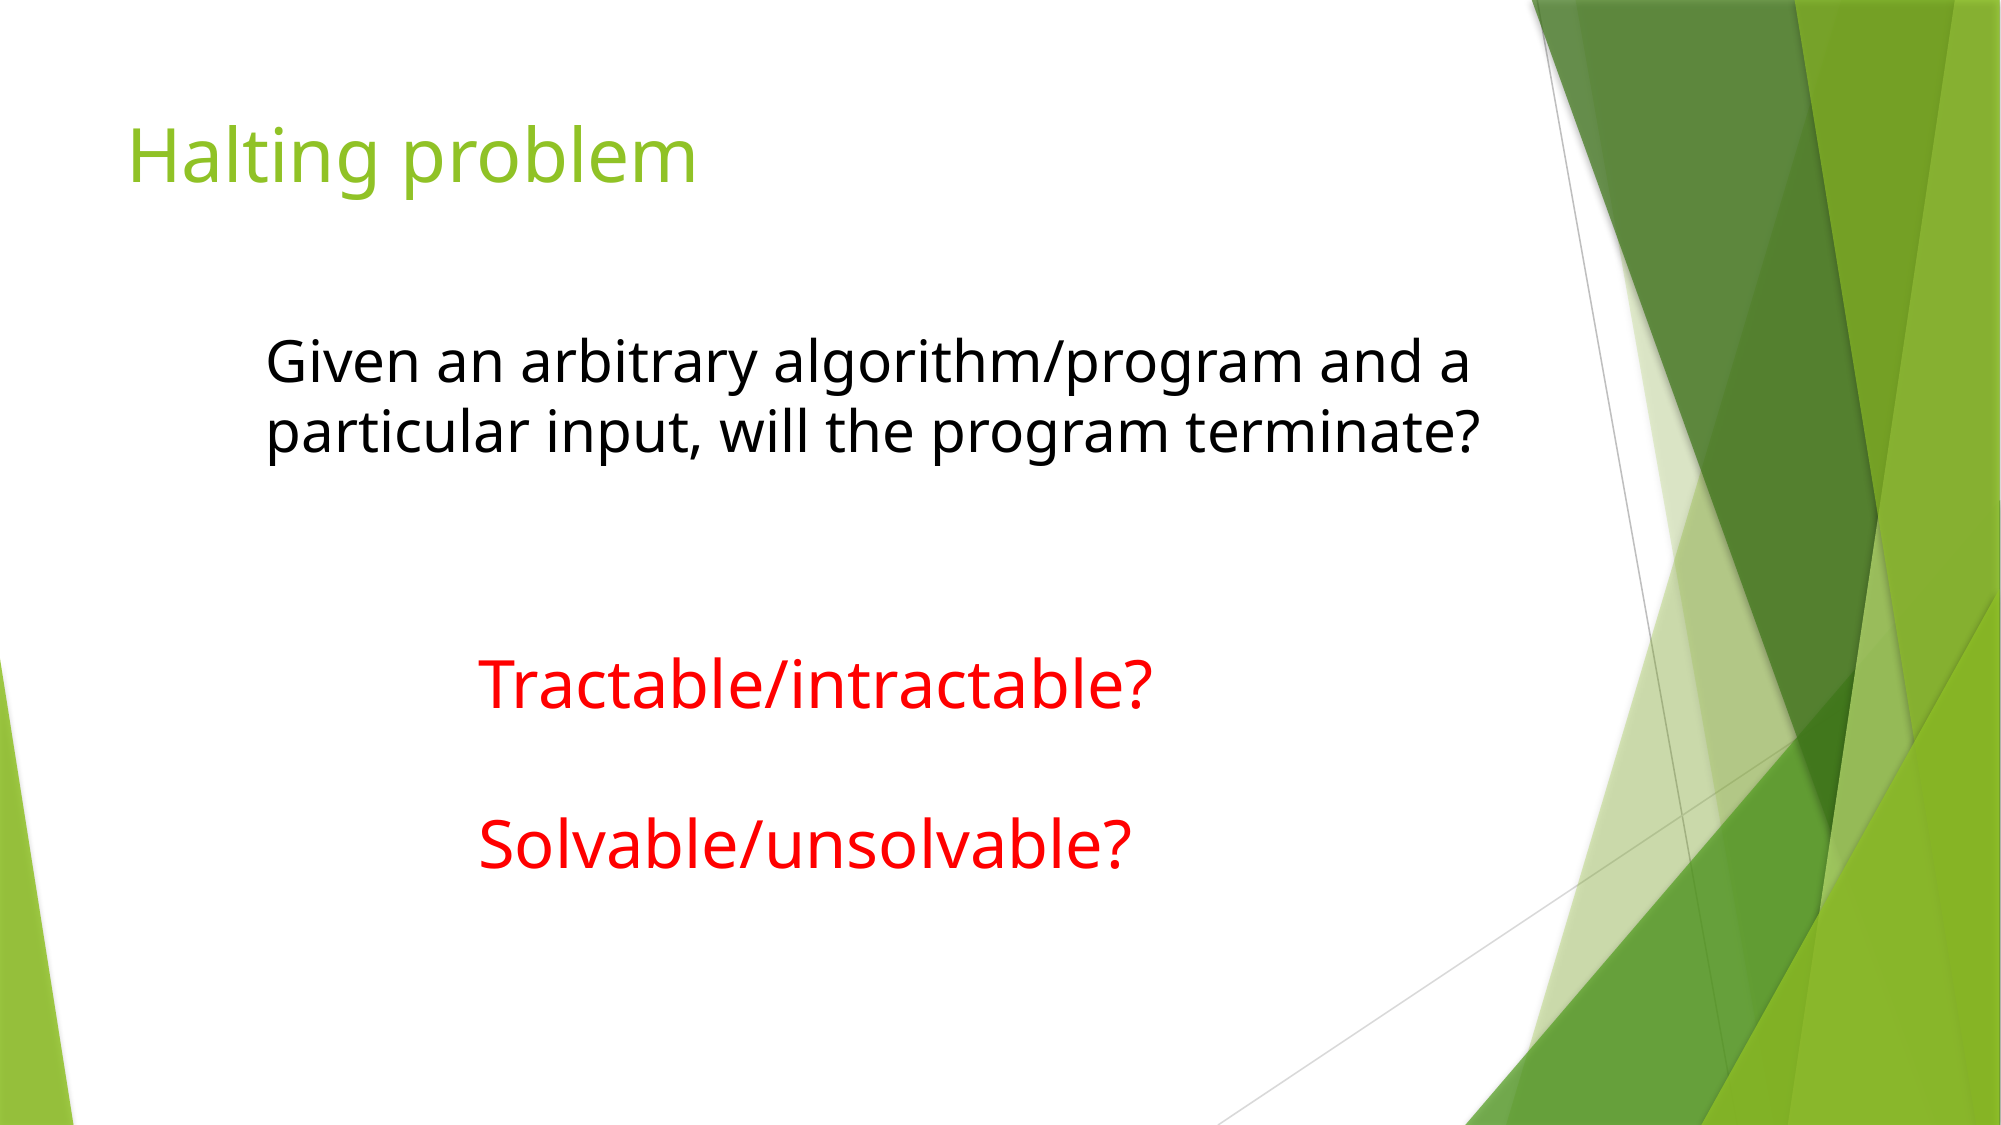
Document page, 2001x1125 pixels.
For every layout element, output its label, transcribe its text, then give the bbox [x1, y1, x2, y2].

title Halting problem [111, 99, 1522, 317]
text_box Given an arbitrary algorithm/program and a particular input, will the program terminate? [251, 316, 1548, 472]
text_box Tractable/intractable? Solvable/unsolvable? [463, 634, 1170, 890]
